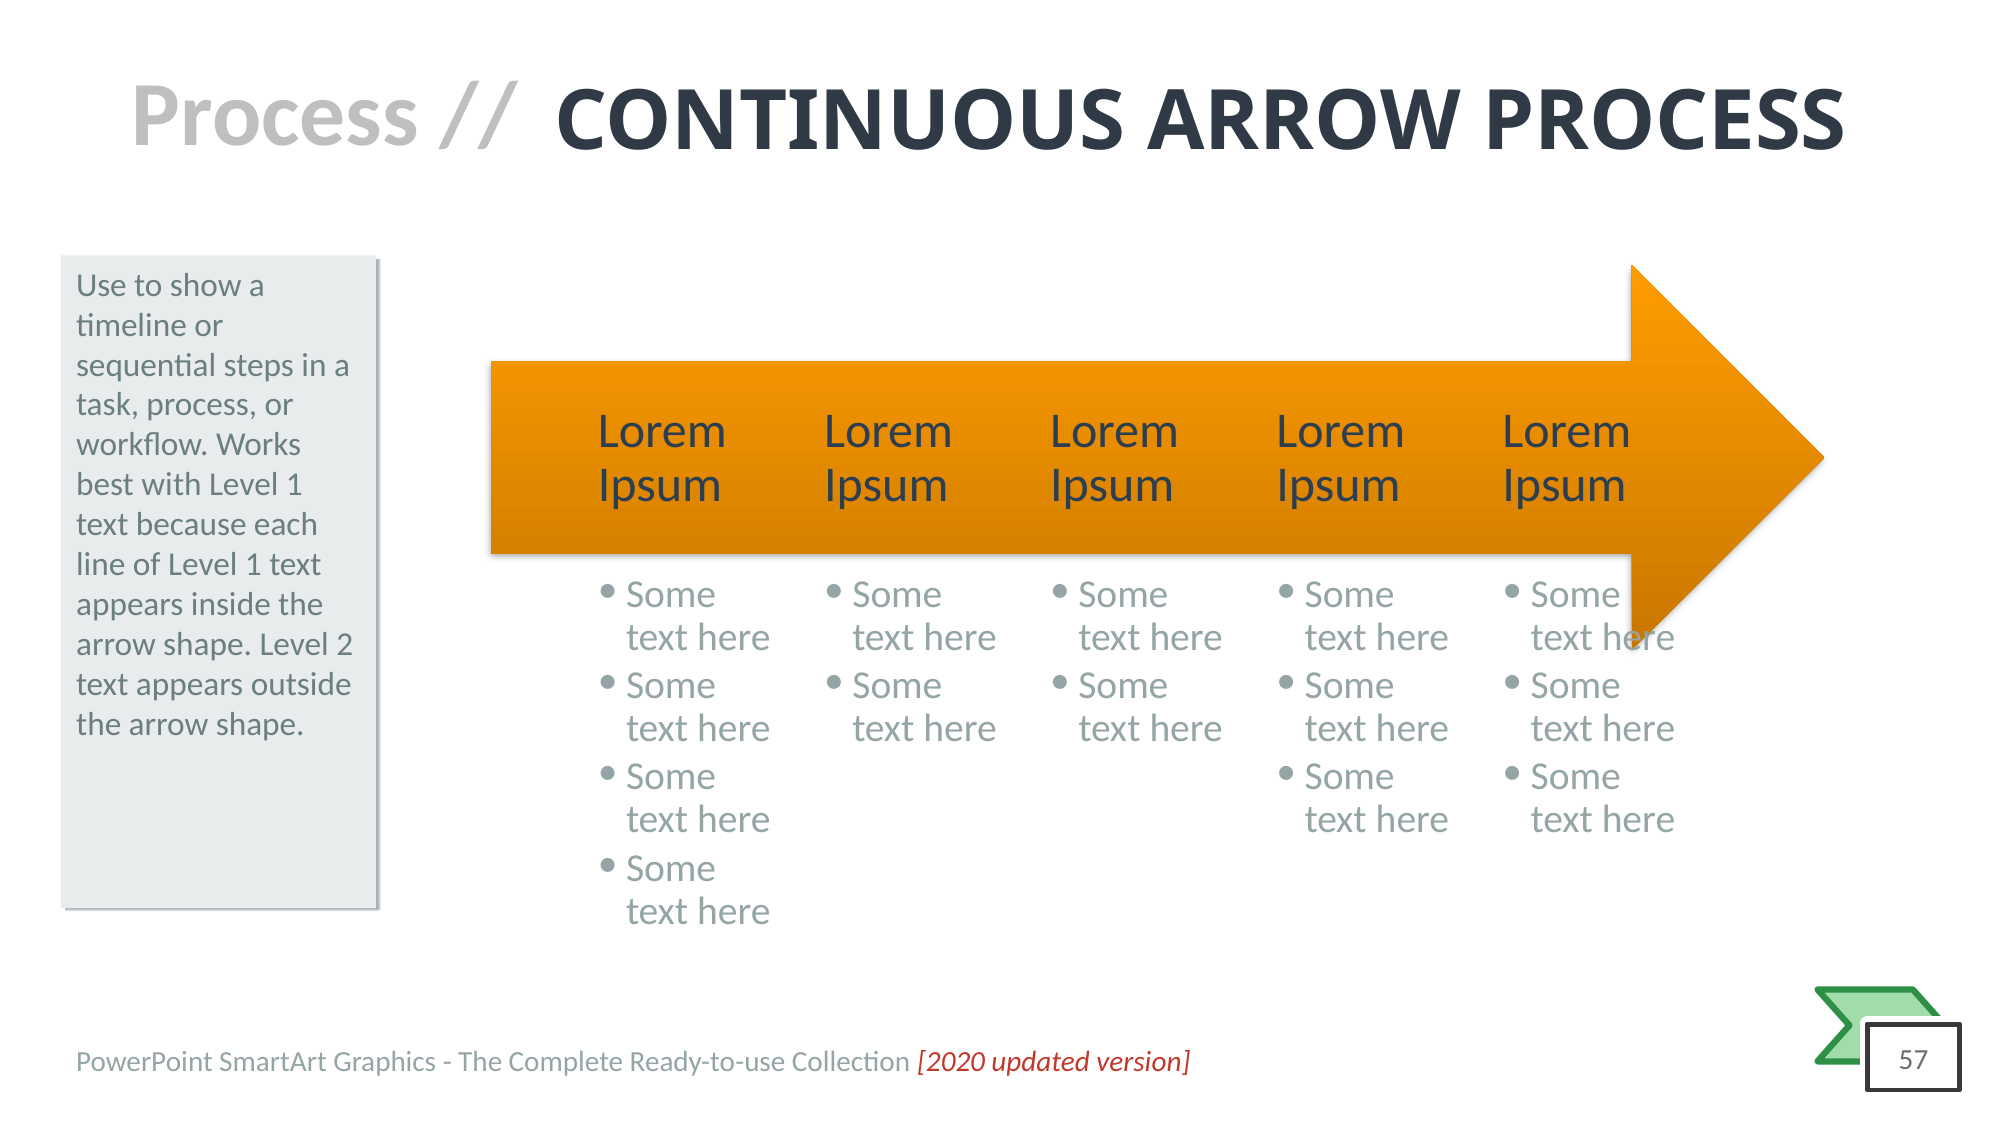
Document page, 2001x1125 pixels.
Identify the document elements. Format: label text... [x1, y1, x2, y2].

list Use to show a timeline or sequential steps in a task, process, or workflow. Works best with Level 1 text because each line of Level 1 text appears inside the arrow shape. Level 2 text appears outside the arrow shape. [60, 255, 376, 909]
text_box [490, 265, 1825, 946]
footer PowerPoint SmartArt Graphics - The Complete Ready-to-use Collection [2020 updated version] [60, 1030, 1320, 1091]
title CONTINUOUS ARROW PROCESS [453, 14, 1863, 218]
